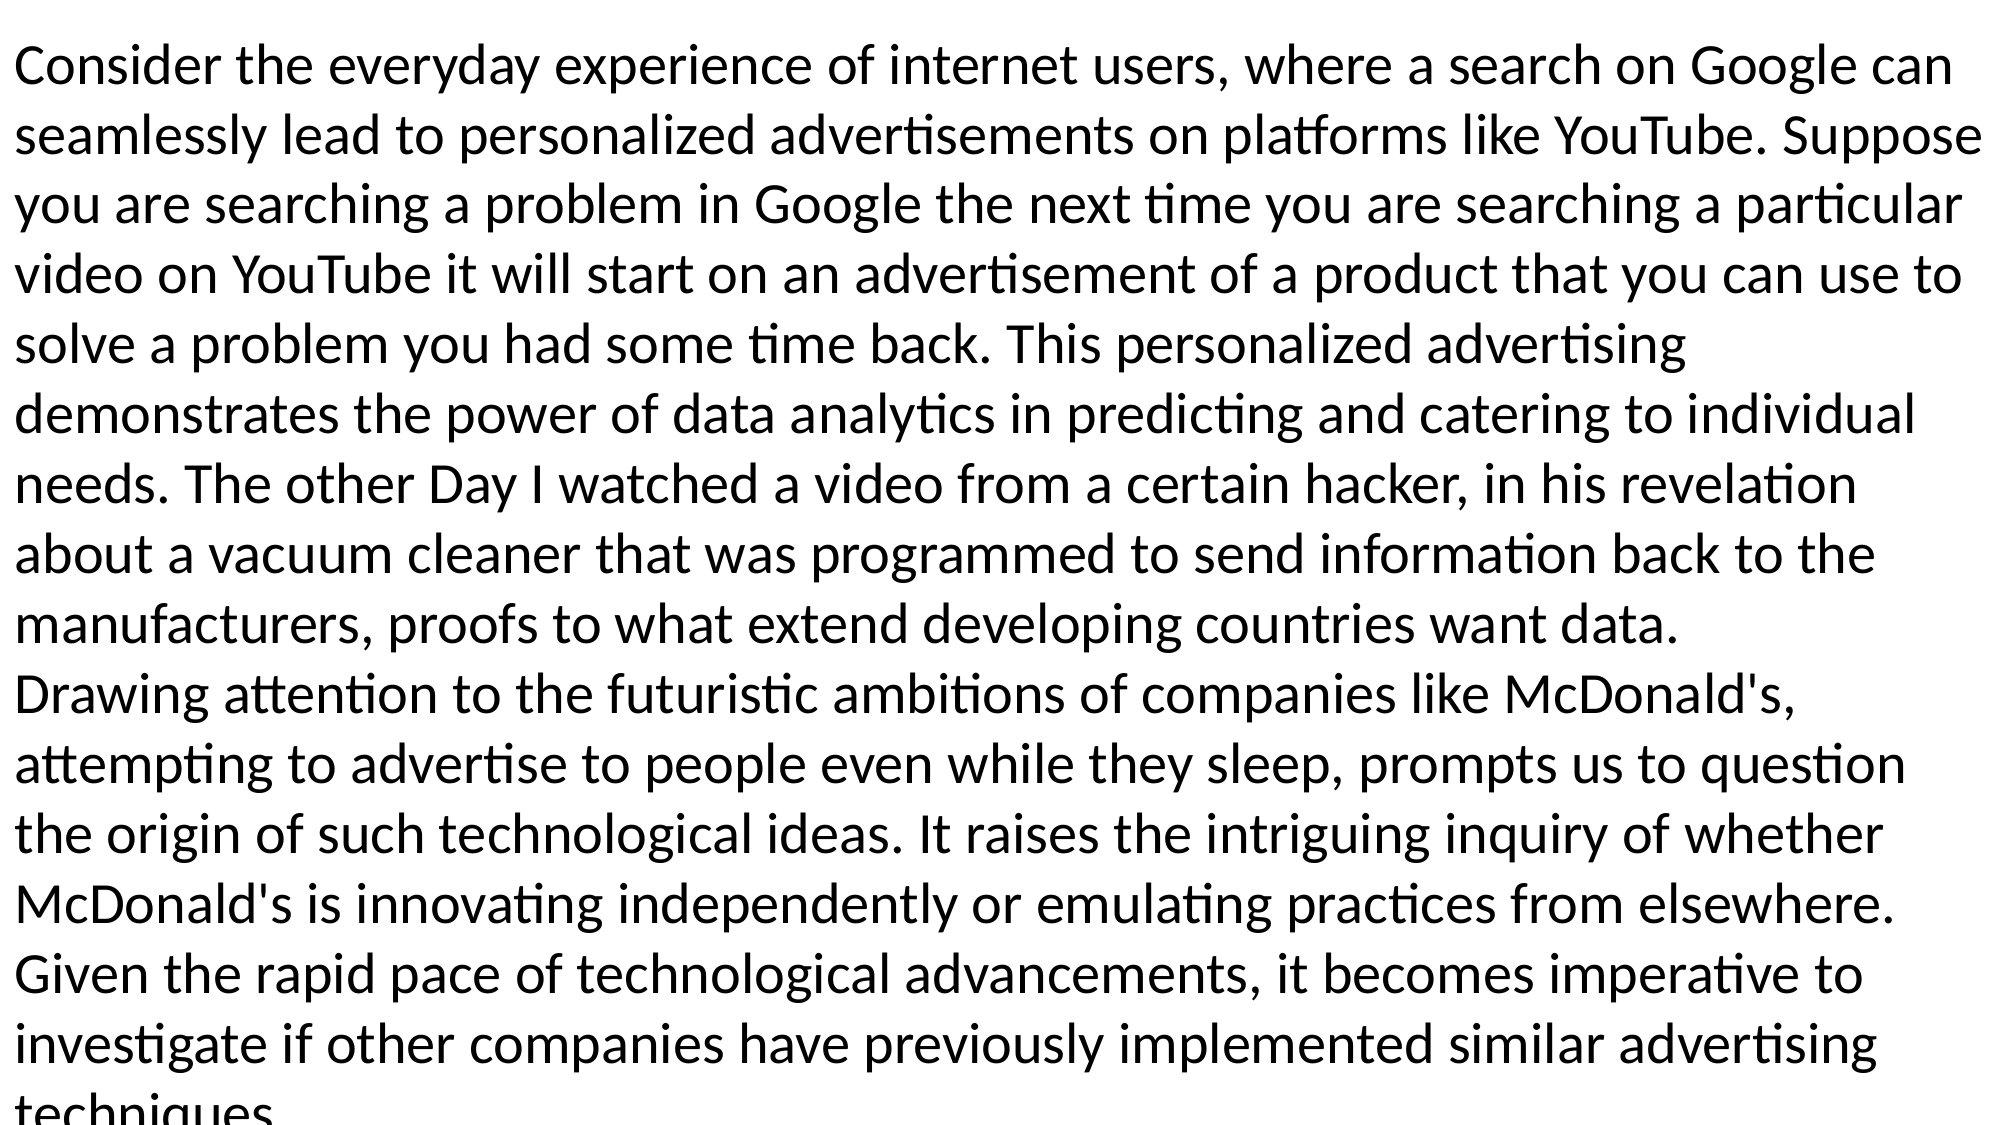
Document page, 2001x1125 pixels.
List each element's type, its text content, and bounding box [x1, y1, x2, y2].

text_box Consider the everyday experience of internet users, where a search on Google can seamlessly lead to personalized advertisements on platforms like YouTube. Suppose you are searching a problem in Google the next time you are searching a particular video on YouTube it will start on an advertisement of a product that you can use to solve a problem you had some time back. This personalized advertising demonstrates the power of data analytics in predicting and catering to individual needs. The other Day I watched a video from a certain hacker, in his revelation about a vacuum cleaner that was programmed to send information back to the manufacturers, proofs to what extend developing countries want data. Drawing attention to the futuristic ambitions of companies like McDonald's, attempting to advertise to people even while they sleep, prompts us to question the origin of such technological ideas. It raises the intriguing inquiry of whether McDonald's is innovating independently or emulating practices from elsewhere. Given the rapid pace of technological advancements, it becomes imperative to investigate if other companies have previously implemented similar advertising techniques. [0, 18, 2000, 1125]
